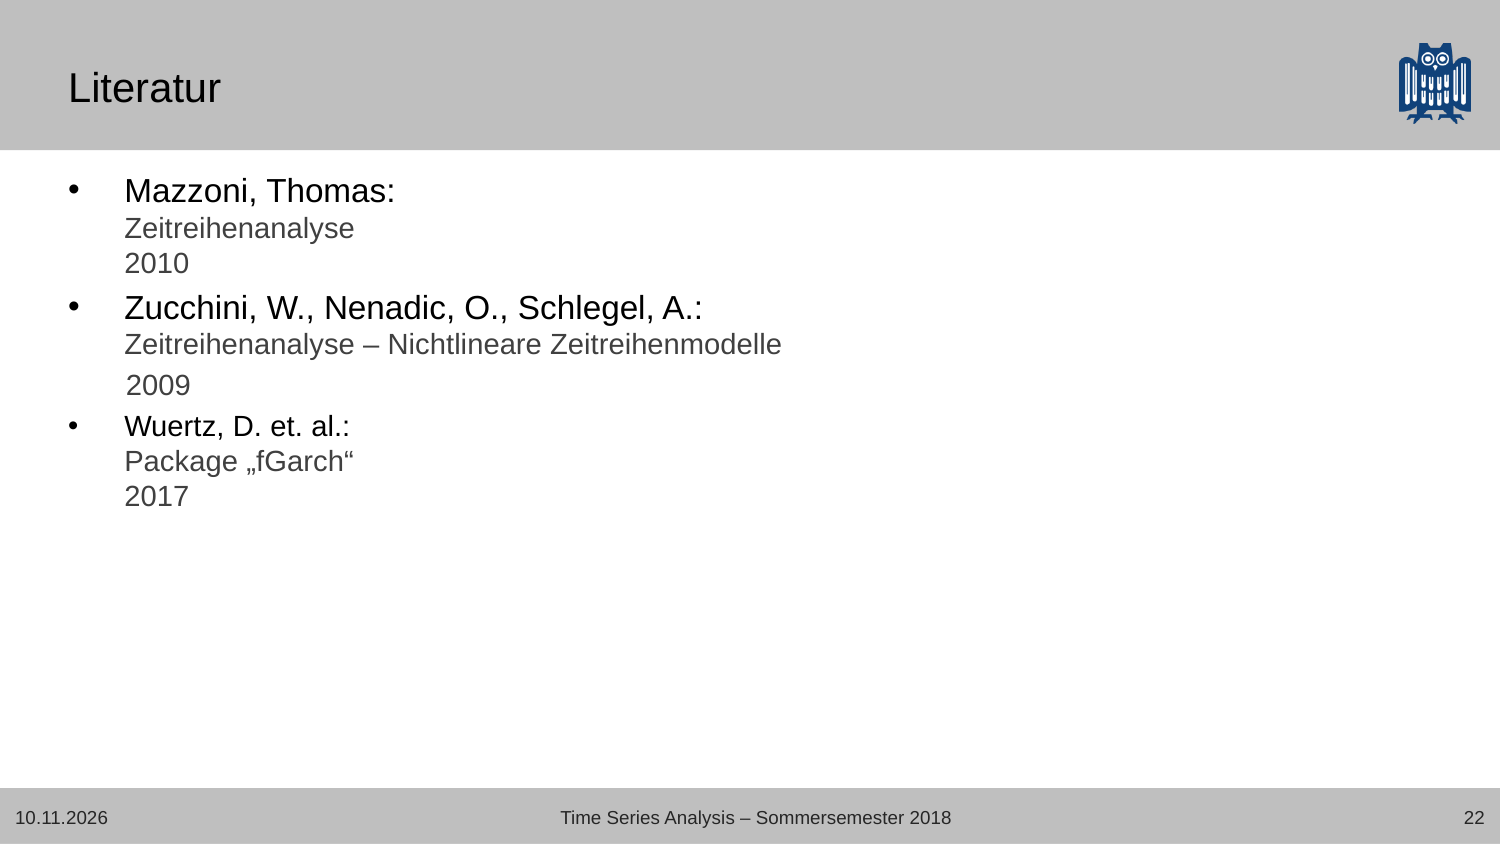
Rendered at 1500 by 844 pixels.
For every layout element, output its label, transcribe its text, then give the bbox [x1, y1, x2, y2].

title Literatur [53, 33, 1317, 139]
list Mazzoni, Thomas: Zeitreihenanalyse 2010 Zucchini, W., Nenadic, O., Schlegel, A.: Zeitreihenanalyse – Nichtlineare Zeitreihenmodelle 2009 Wuertz, D. et. al.: Package „fGarch“ 2017 [53, 161, 1447, 777]
picture [1399, 43, 1471, 124]
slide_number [0, 798, 136, 836]
footer Time Series Analysis – Sommersemester 2018 [159, 798, 1353, 836]
slide_number 22 [1364, 798, 1500, 836]
